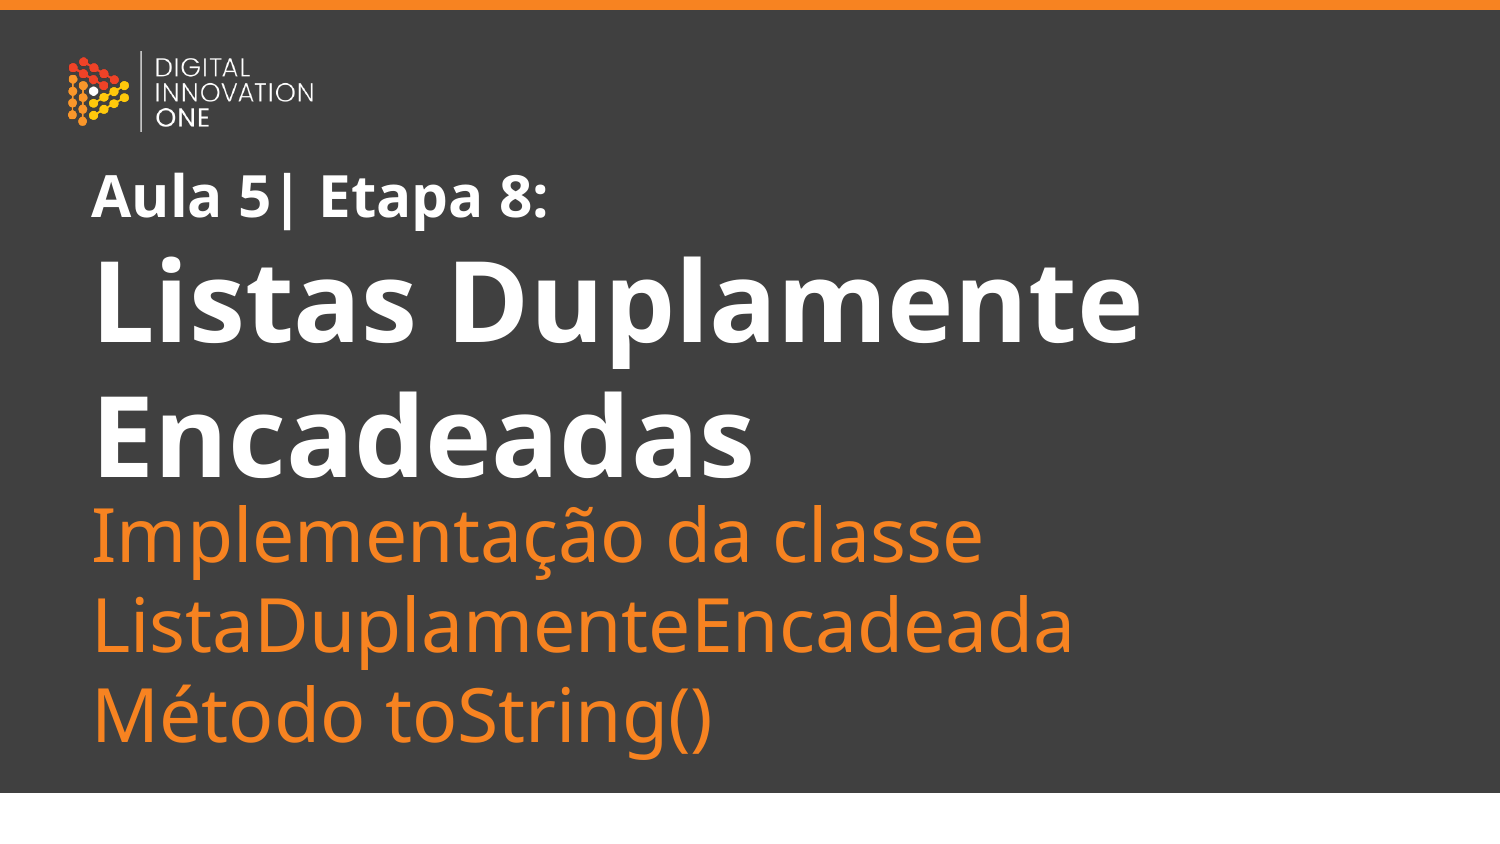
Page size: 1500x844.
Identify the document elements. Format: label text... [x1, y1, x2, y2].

text_box Implementação da classe ListaDuplamenteEncadeada Método toString() [76, 490, 1437, 754]
text_box [0, 0, 1500, 10]
picture [50, 42, 331, 140]
text_box [0, 10, 1500, 793]
text_box [0, 793, 1500, 844]
text_box Aula 5| Etapa 8: Listas Duplamente Encadeadas [76, 272, 1475, 522]
